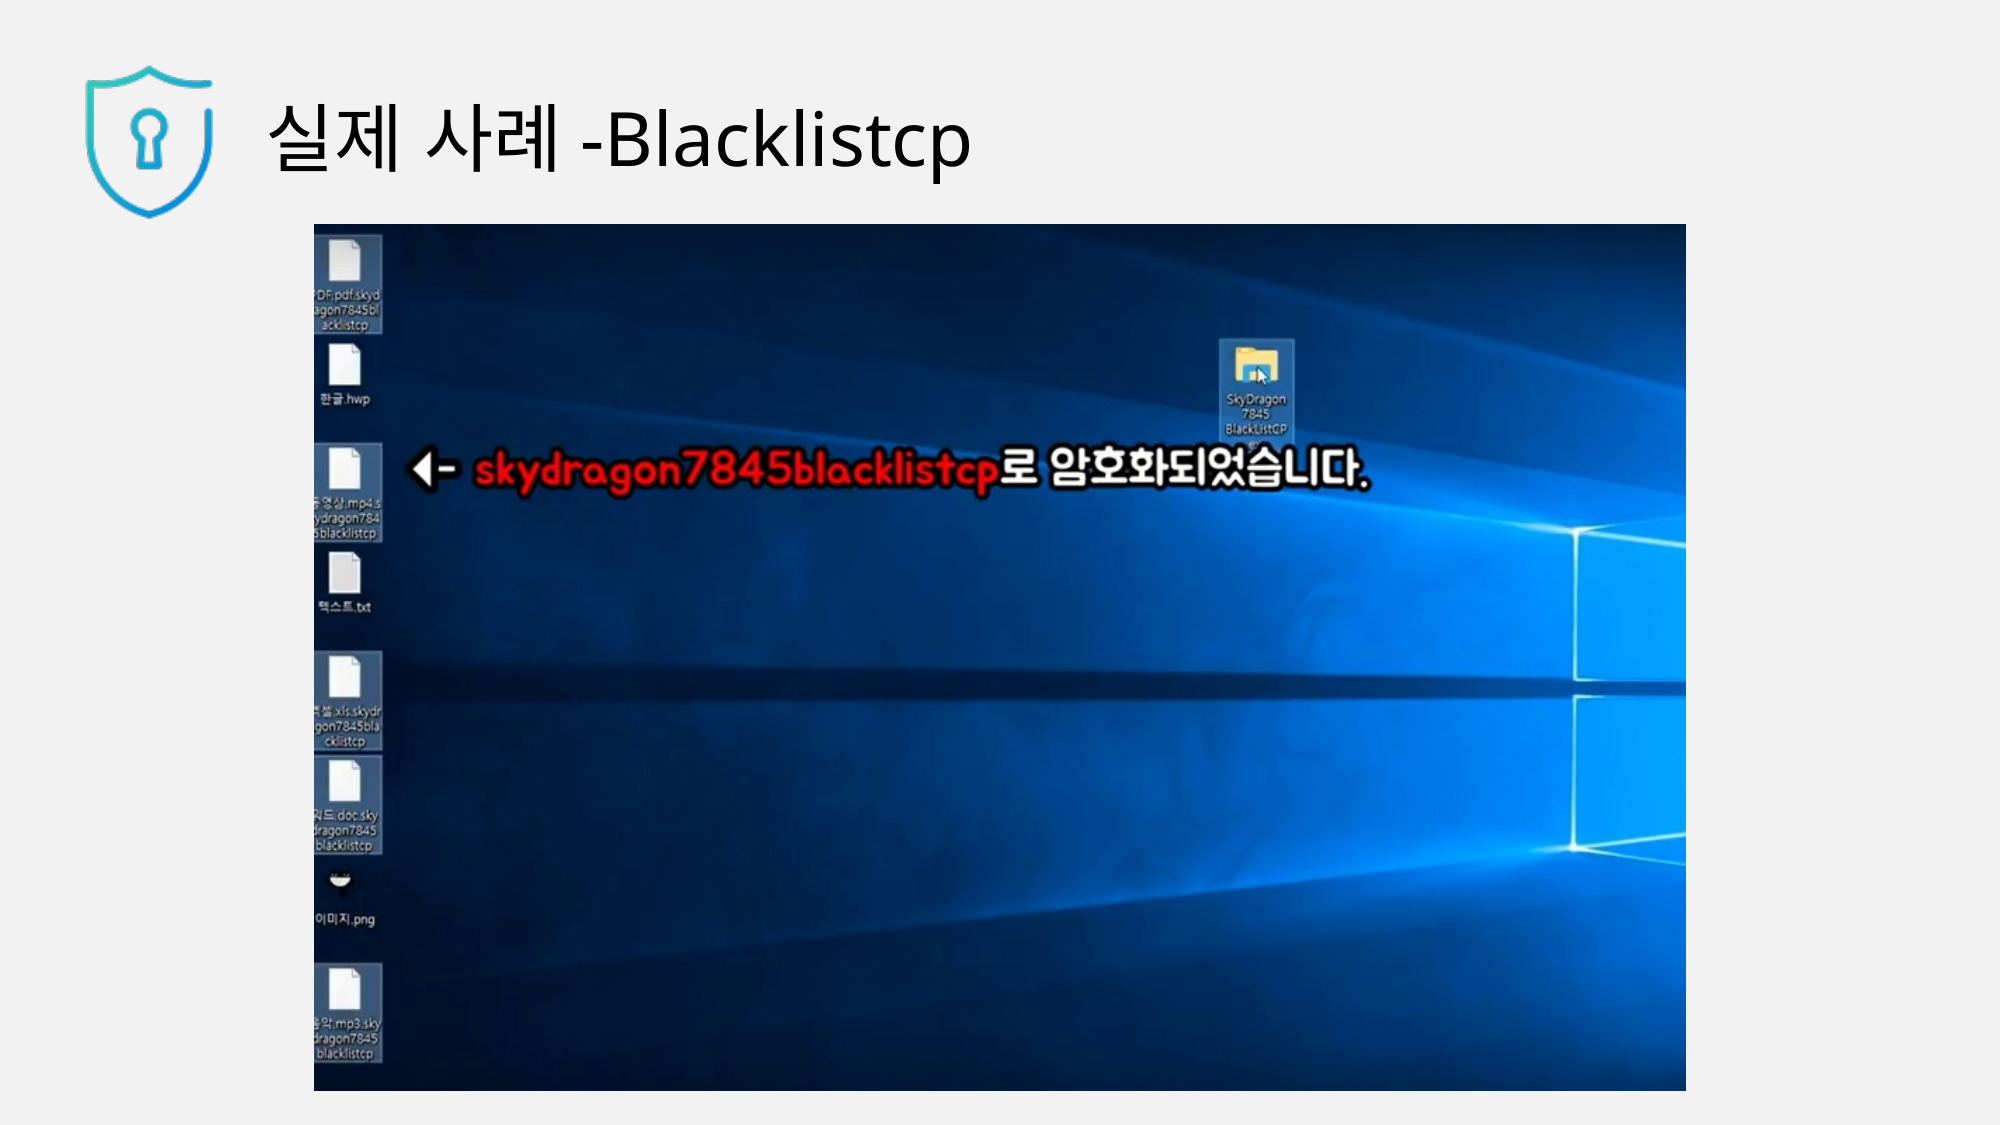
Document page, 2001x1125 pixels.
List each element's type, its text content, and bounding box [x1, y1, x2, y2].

title 실제 사례-Blacklistcp [251, 94, 1032, 191]
picture [313, 224, 1686, 1091]
picture [48, 41, 251, 244]
